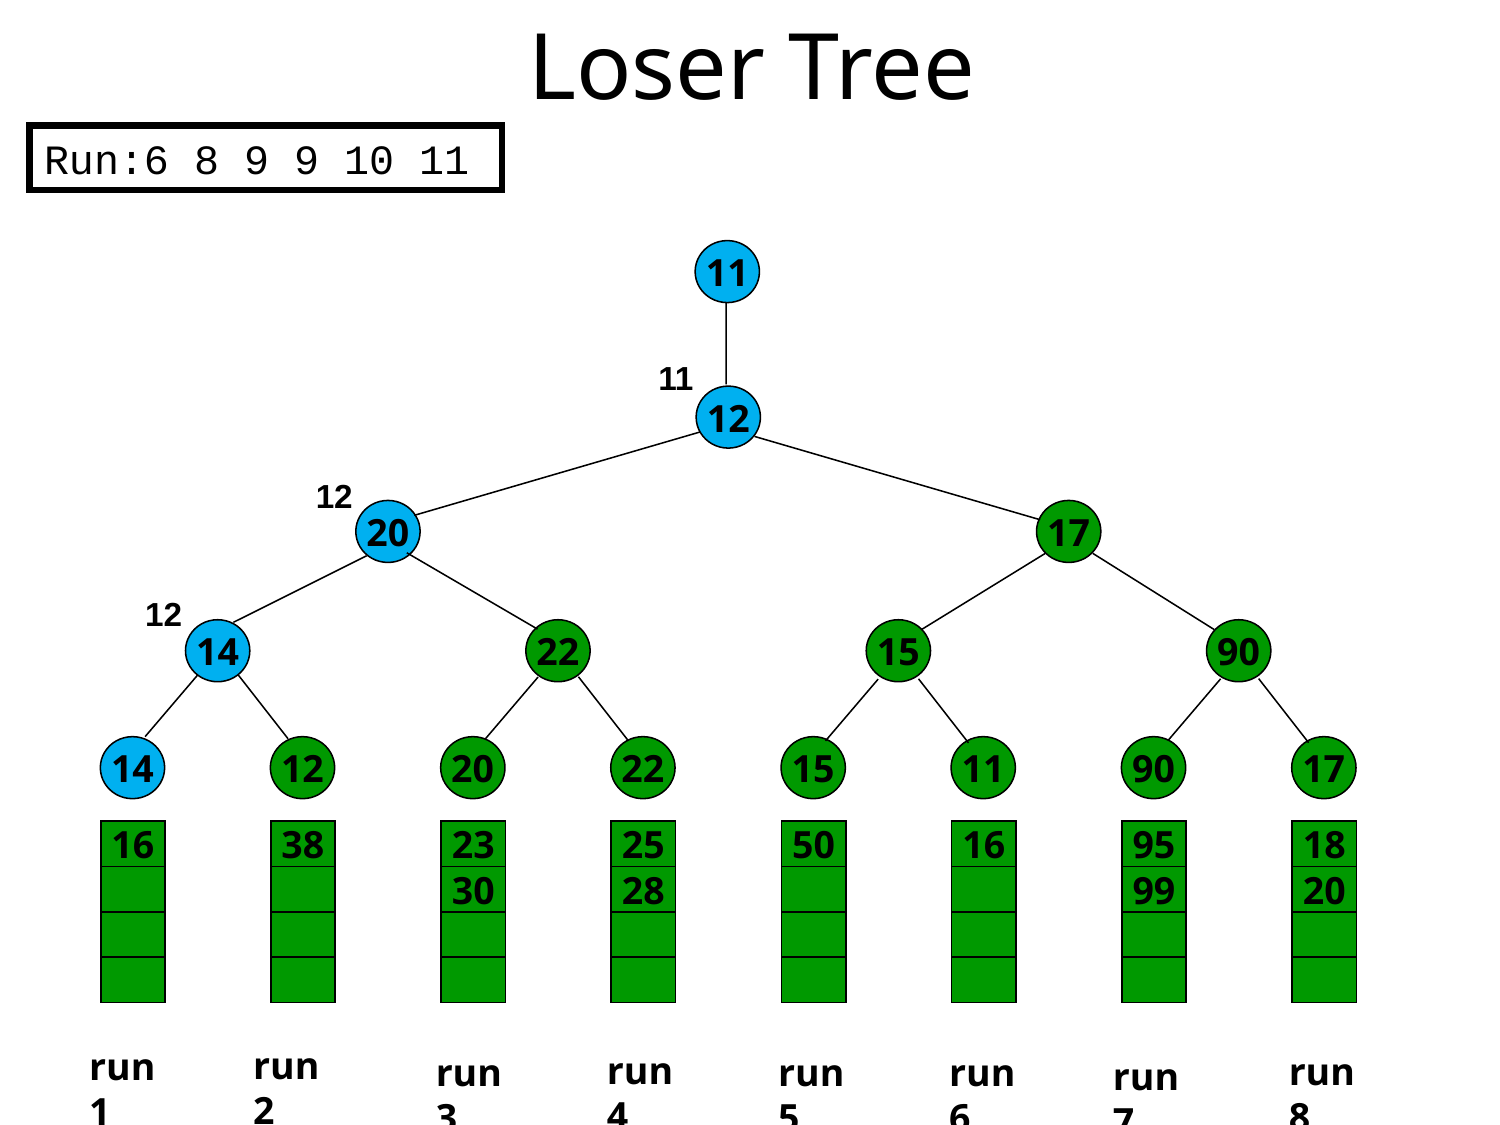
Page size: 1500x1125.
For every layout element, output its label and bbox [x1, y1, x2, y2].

text_box [29, 125, 502, 191]
text_box [1098, 1045, 1215, 1125]
text_box [100, 736, 165, 799]
text_box [763, 1041, 880, 1125]
text_box [592, 1039, 709, 1125]
text_box [934, 1041, 1052, 1125]
text_box [951, 821, 1016, 1003]
text_box [1292, 821, 1357, 1003]
text_box [781, 821, 846, 1003]
text_box [441, 821, 506, 1003]
text_box [100, 821, 166, 1003]
text_box [918, 678, 1016, 799]
text_box [1273, 1040, 1391, 1125]
text_box [130, 349, 1271, 799]
text_box [421, 1042, 538, 1125]
text_box [74, 1035, 192, 1125]
title [76, 0, 1427, 126]
text_box [1121, 821, 1187, 1003]
text_box [1258, 678, 1357, 799]
text_box [695, 240, 760, 385]
text_box [730, 679, 879, 799]
text_box [270, 821, 336, 1003]
text_box [238, 1035, 355, 1125]
text_box [611, 821, 676, 1003]
